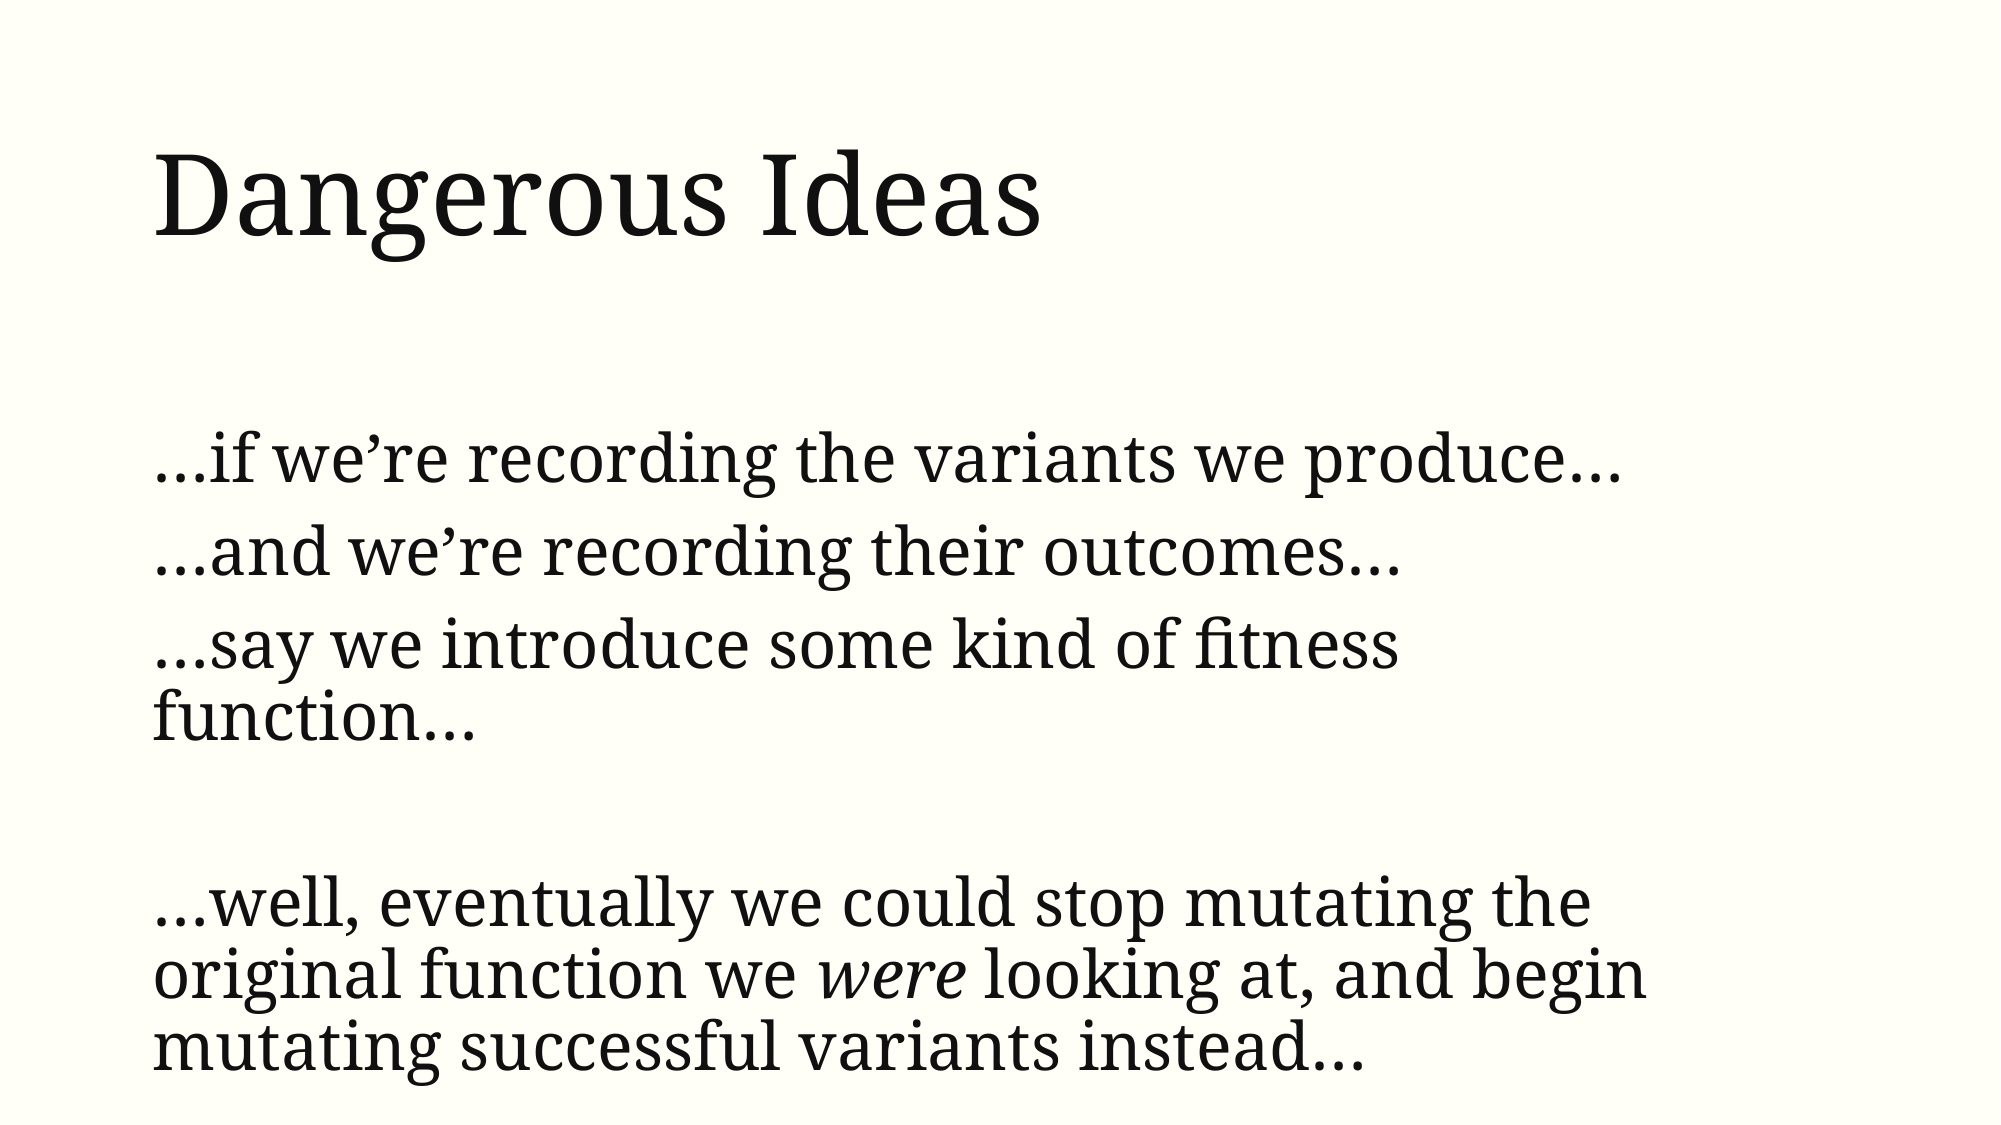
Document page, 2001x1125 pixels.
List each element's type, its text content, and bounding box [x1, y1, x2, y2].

list …if we’re recording the variants we produce… …and we’re recording their outcomes… …say we introduce some kind of fitness function… …well, eventually we could stop mutating the original function we were looking at, and begin mutating successful variants instead… [137, 316, 1684, 1125]
title Dangerous Ideas [137, 59, 1863, 339]
